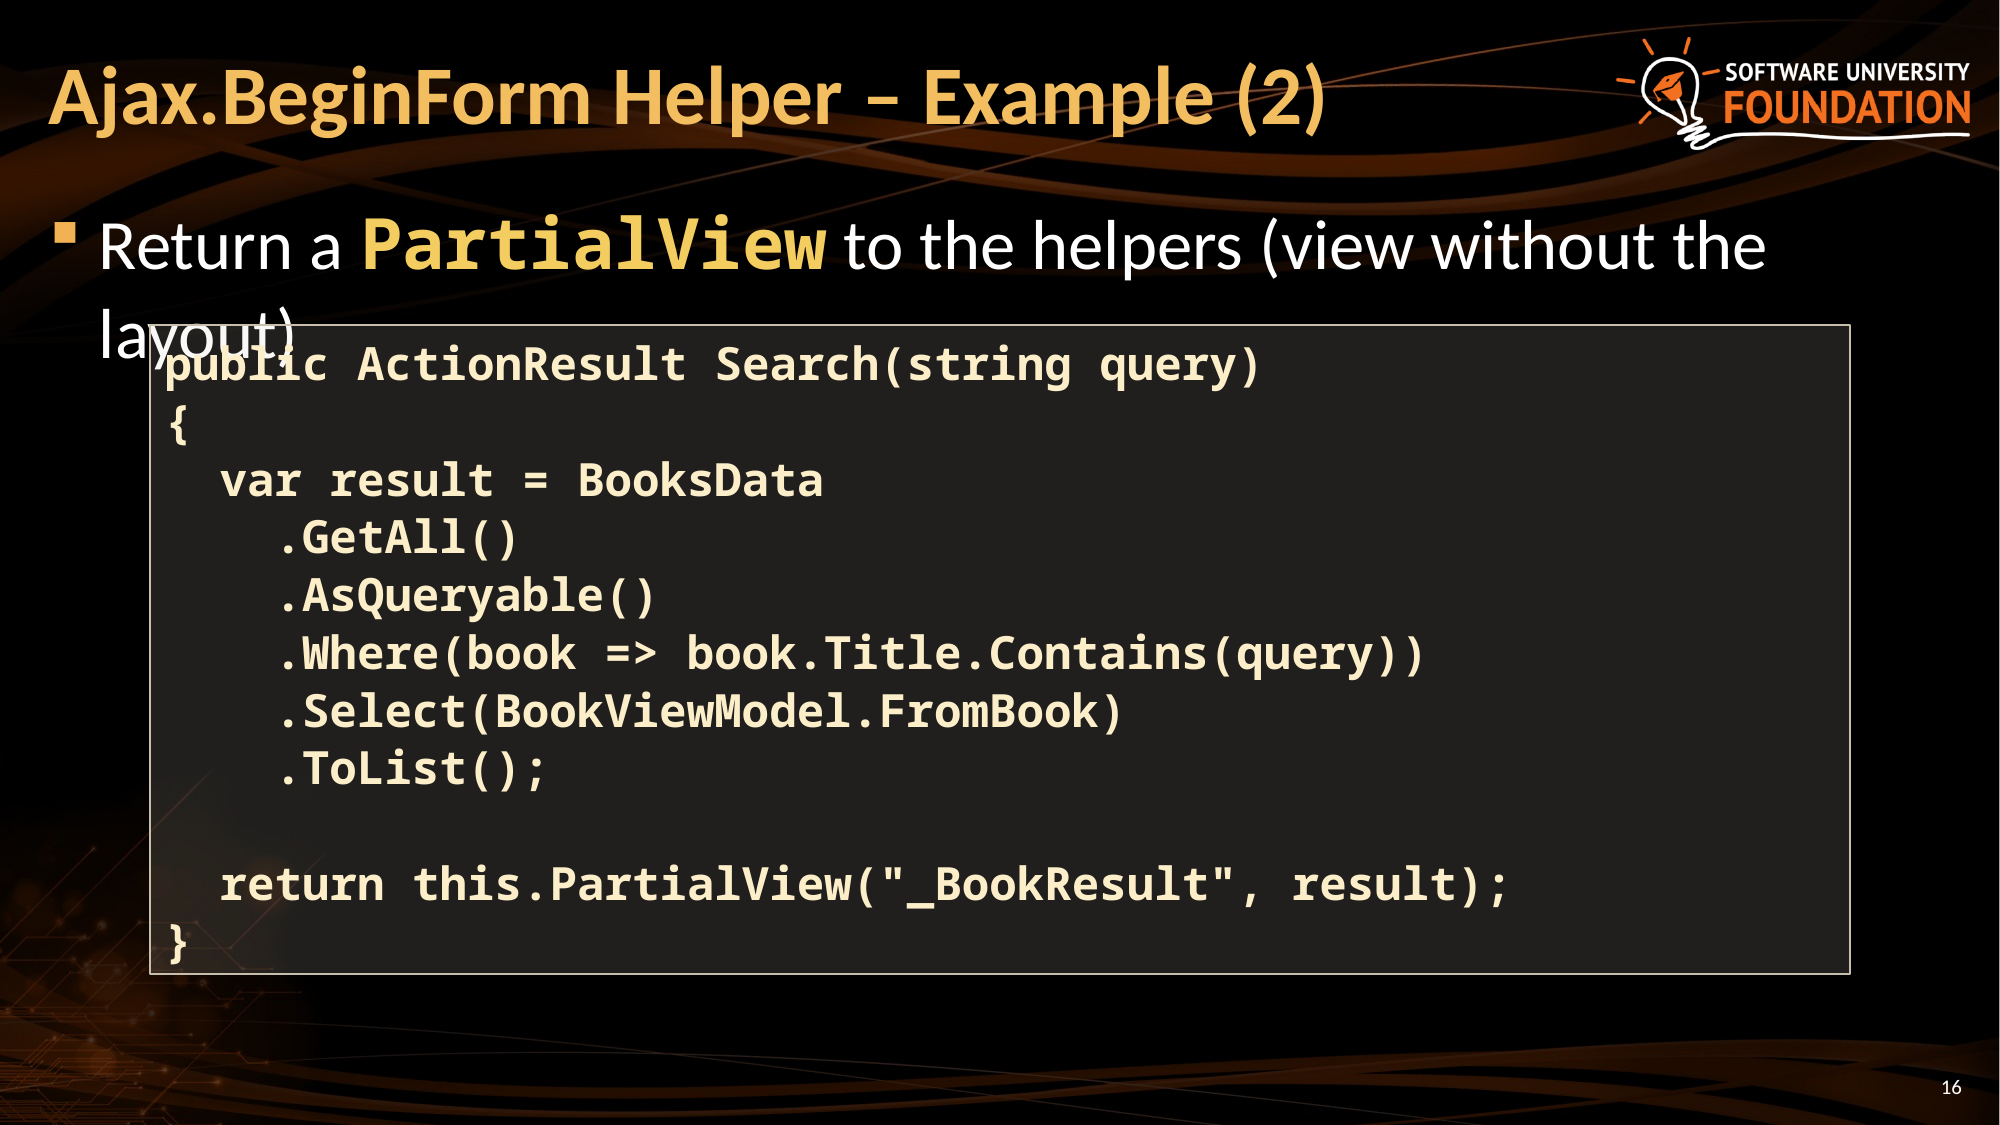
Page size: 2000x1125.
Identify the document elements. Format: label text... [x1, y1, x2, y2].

picture [0, 0, 2000, 1125]
list Return a PartialView to the helpers (view without the layout) [31, 188, 1968, 1103]
title Ajax.BeginForm Helper – Example (2) [30, 6, 1602, 189]
text_box public ActionResult Search(string query) { var result = BooksData .GetAll() .AsQueryable() .Where(book => book.Title.Contains(query)) .Select(BookViewModel.FromBook) .ToList(); return this.PartialView("_BookResult", result); } [149, 324, 1850, 975]
